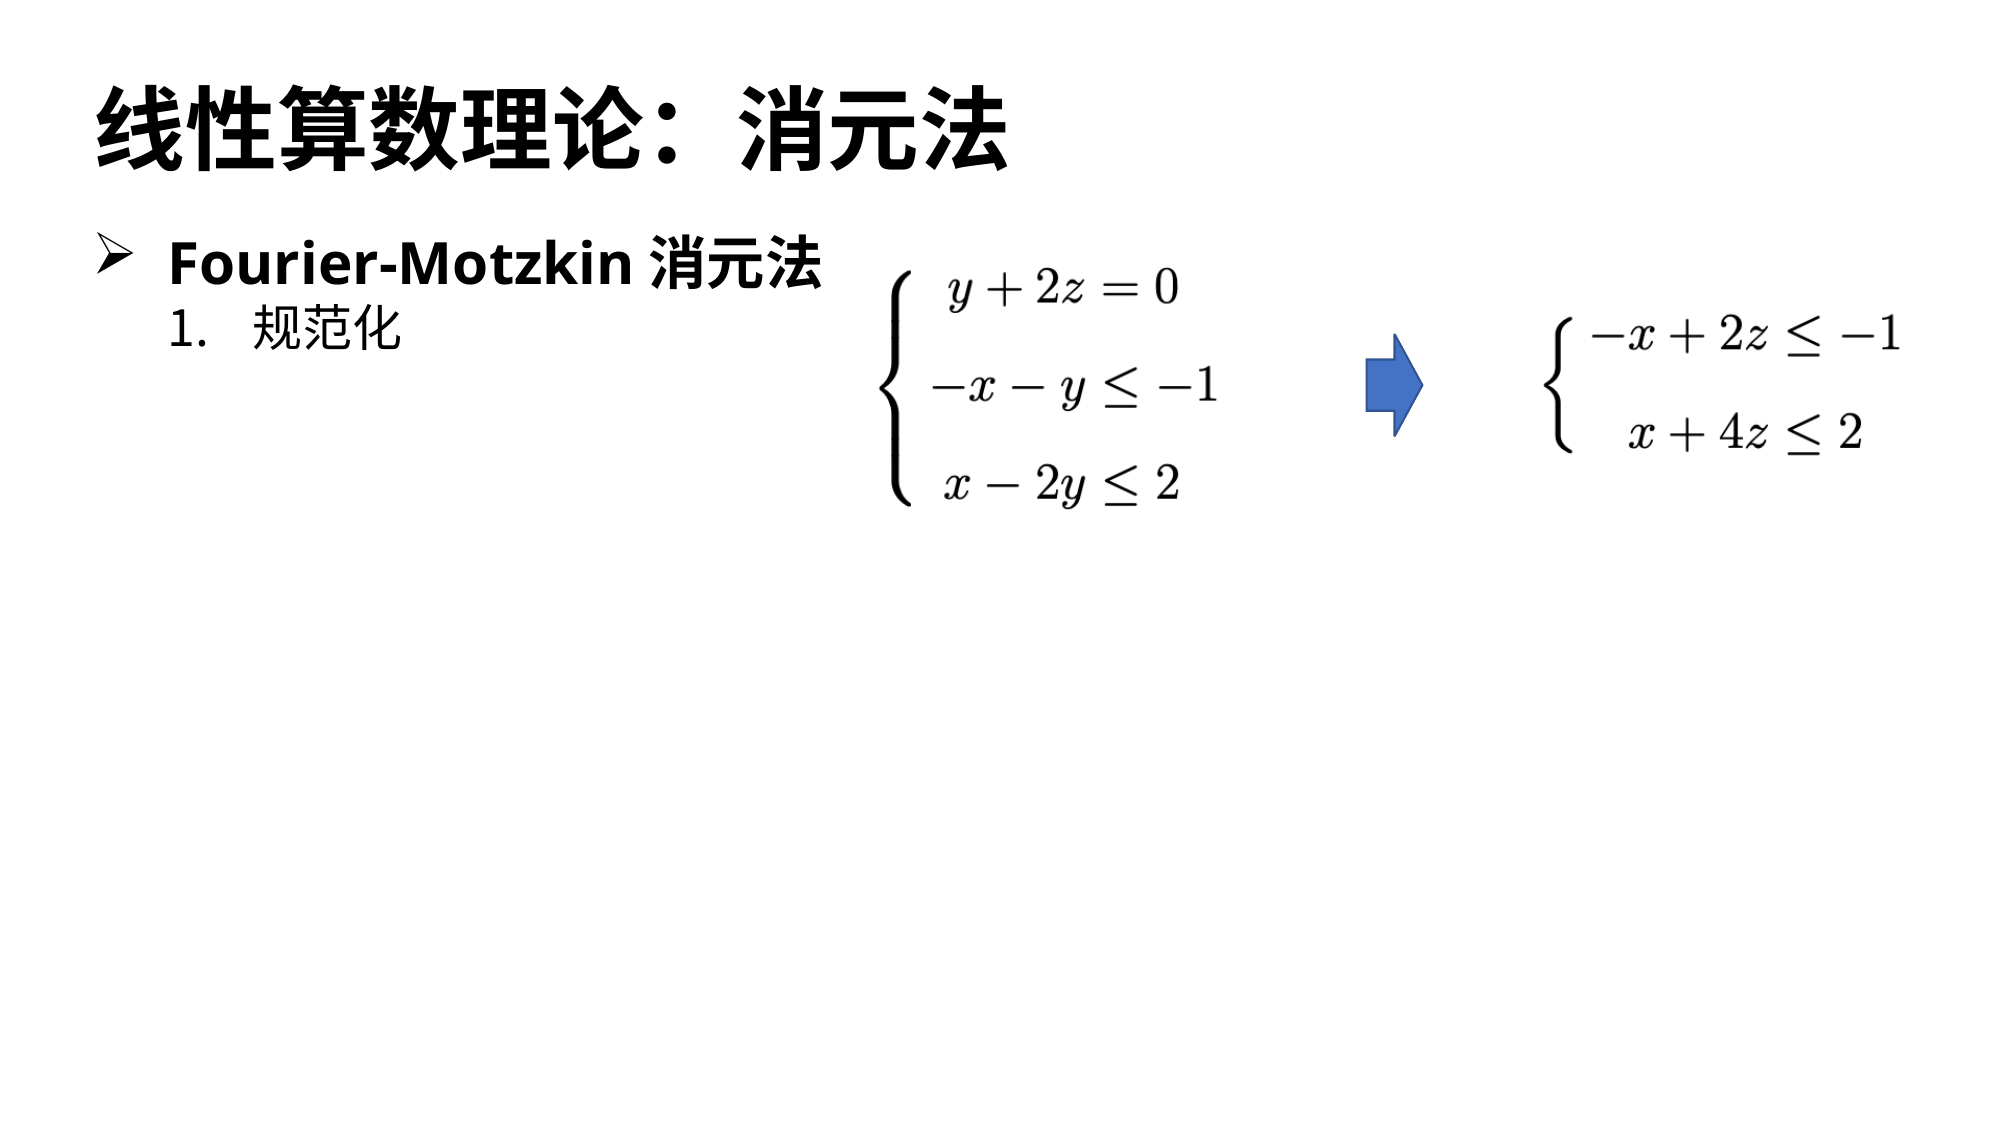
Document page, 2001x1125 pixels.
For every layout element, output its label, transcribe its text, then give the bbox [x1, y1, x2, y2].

title 线性算数理论：消元法 [78, 25, 1804, 243]
picture [1516, 278, 1928, 492]
text_box [1365, 333, 1424, 437]
text_box Fourier-Motzkin消元法 规范化 [78, 218, 839, 364]
picture [841, 218, 1269, 552]
